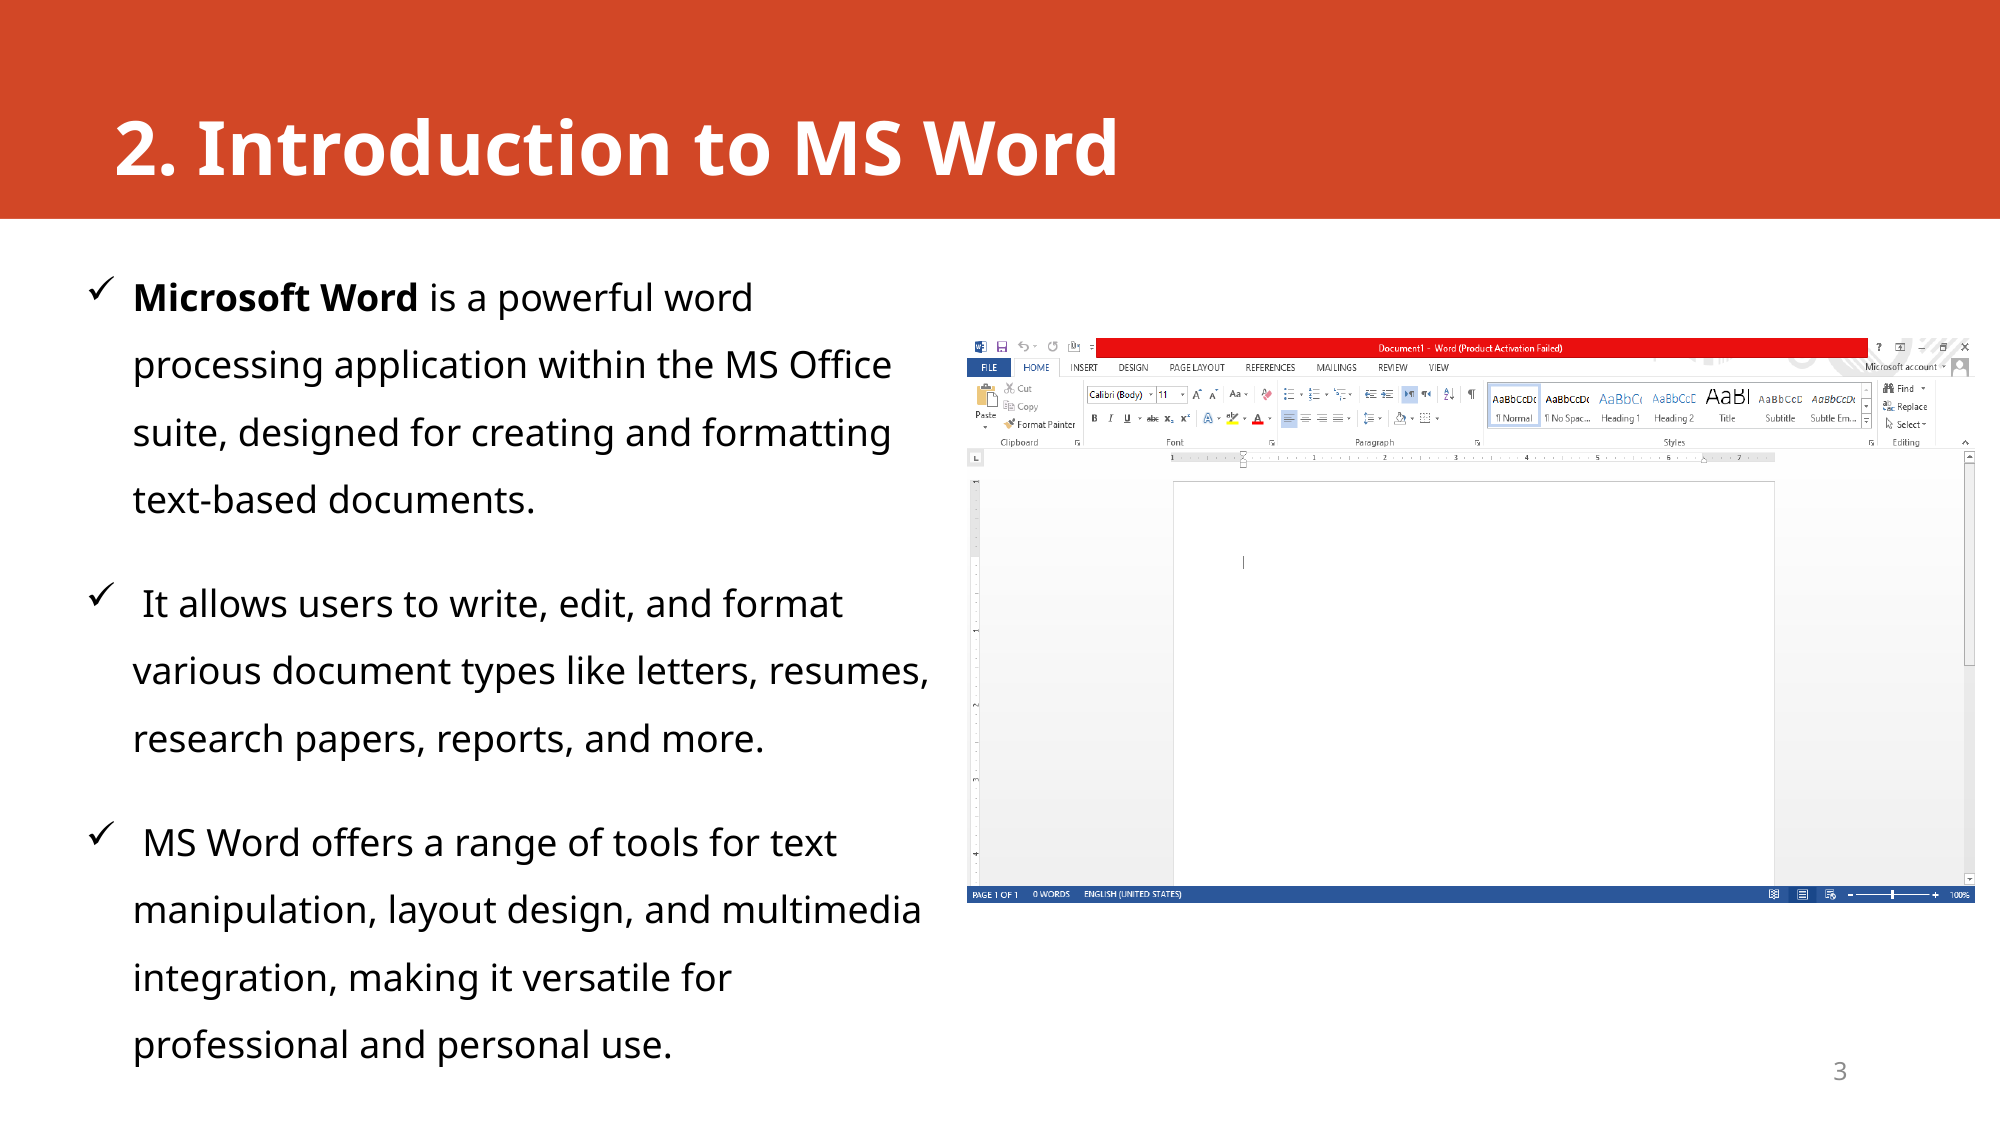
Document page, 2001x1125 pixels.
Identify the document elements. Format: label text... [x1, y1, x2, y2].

list Microsoft Word is a powerful word processing application within the MS Office suite, designed for creating and formatting text-based documents. It allows users to write, edit, and format various document types like letters, resumes, research papers, reports, and more. MS Word offers a range of tools for text manipulation, layout design, and multimedia integration, making it versatile for professional and personal use. [70, 243, 968, 974]
picture [967, 338, 1975, 903]
slide_number 3 [1325, 1042, 1863, 1103]
title 2. Introduction to MS Word [99, 0, 1863, 199]
